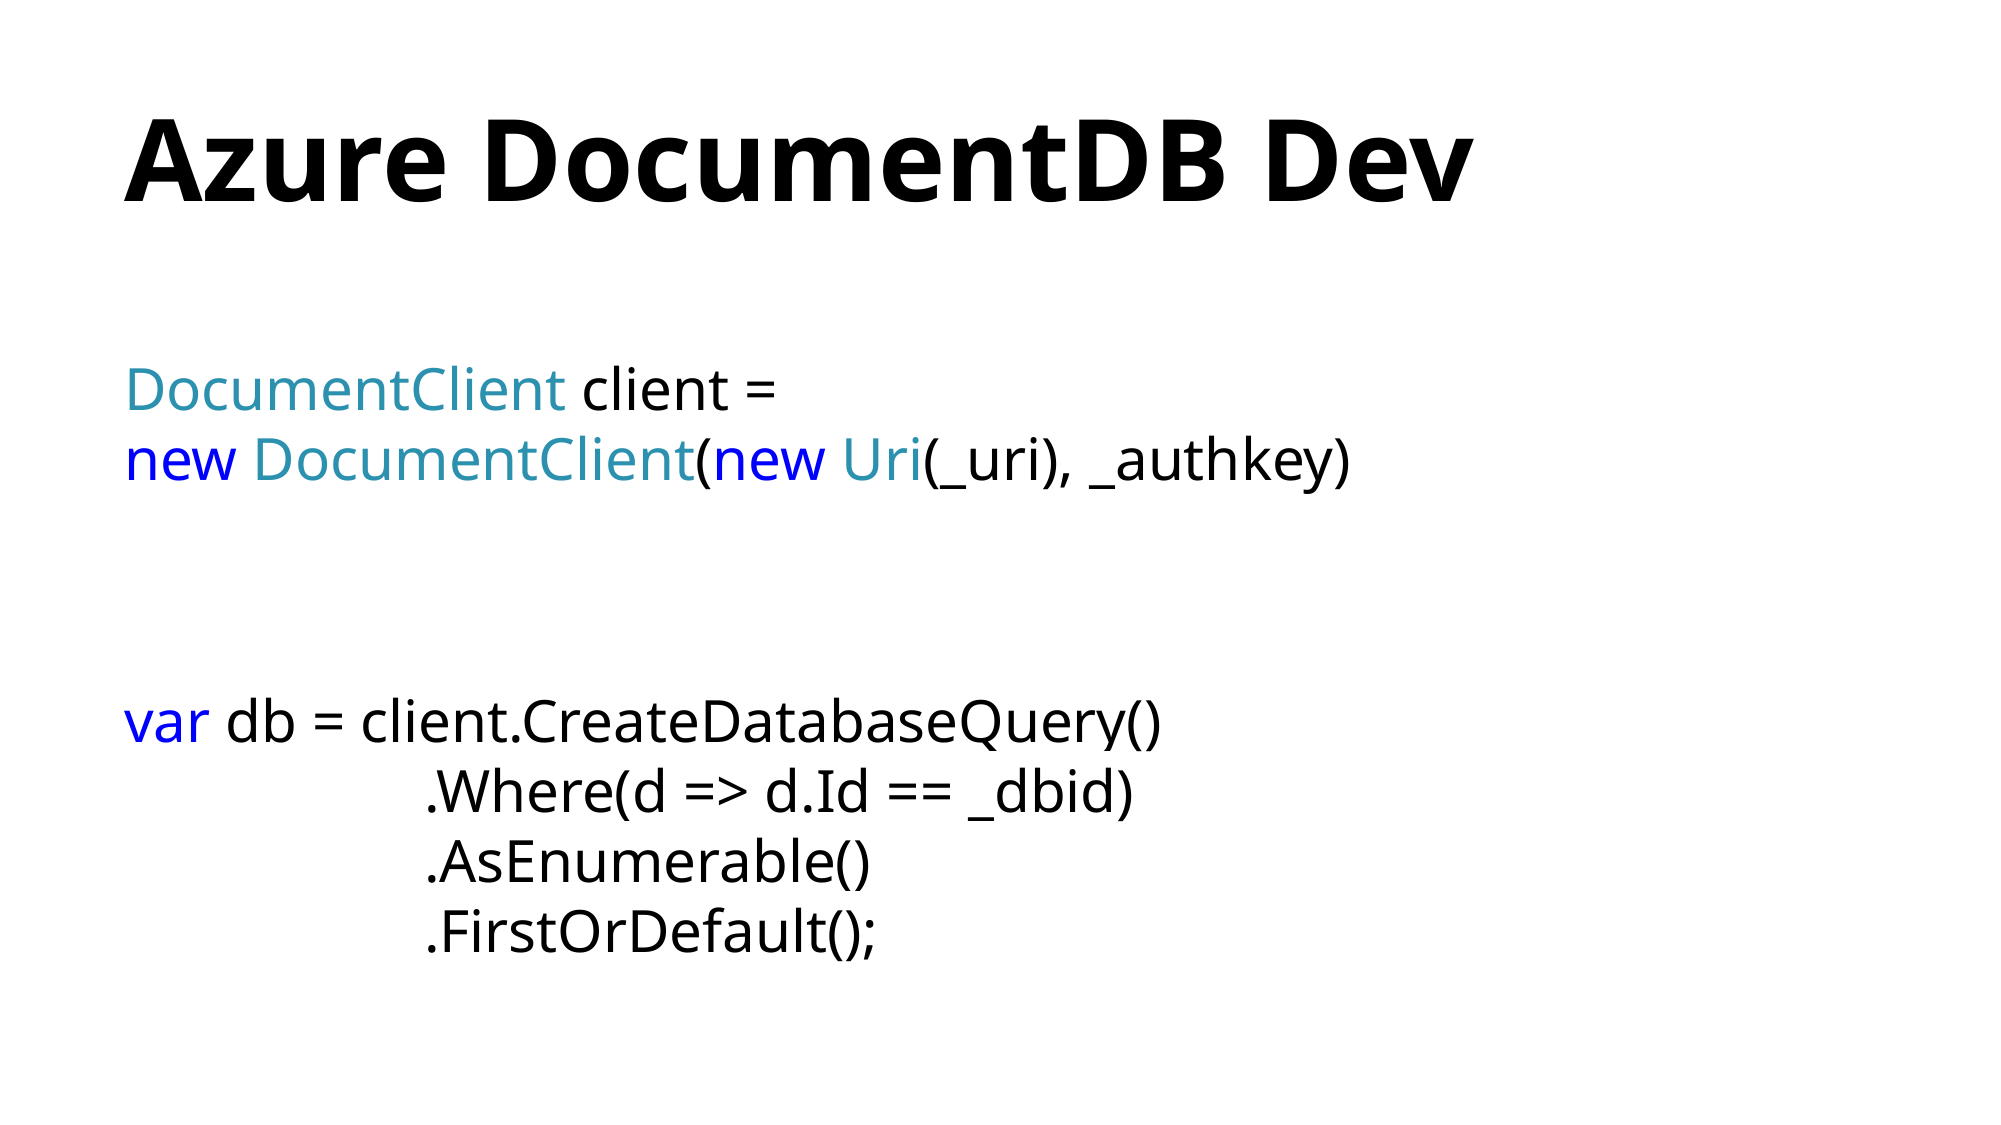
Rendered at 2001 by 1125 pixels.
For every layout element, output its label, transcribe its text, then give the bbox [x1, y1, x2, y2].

title Azure DocumentDB Dev [109, 62, 1813, 250]
text_box var db = client.CreateDatabaseQuery() .Where(d => d.Id == _dbid) .AsEnumerable() .FirstOrDefault(); [109, 677, 1927, 972]
text_box DocumentClient client = new DocumentClient(new Uri(_uri), _authkey) [109, 344, 1837, 500]
